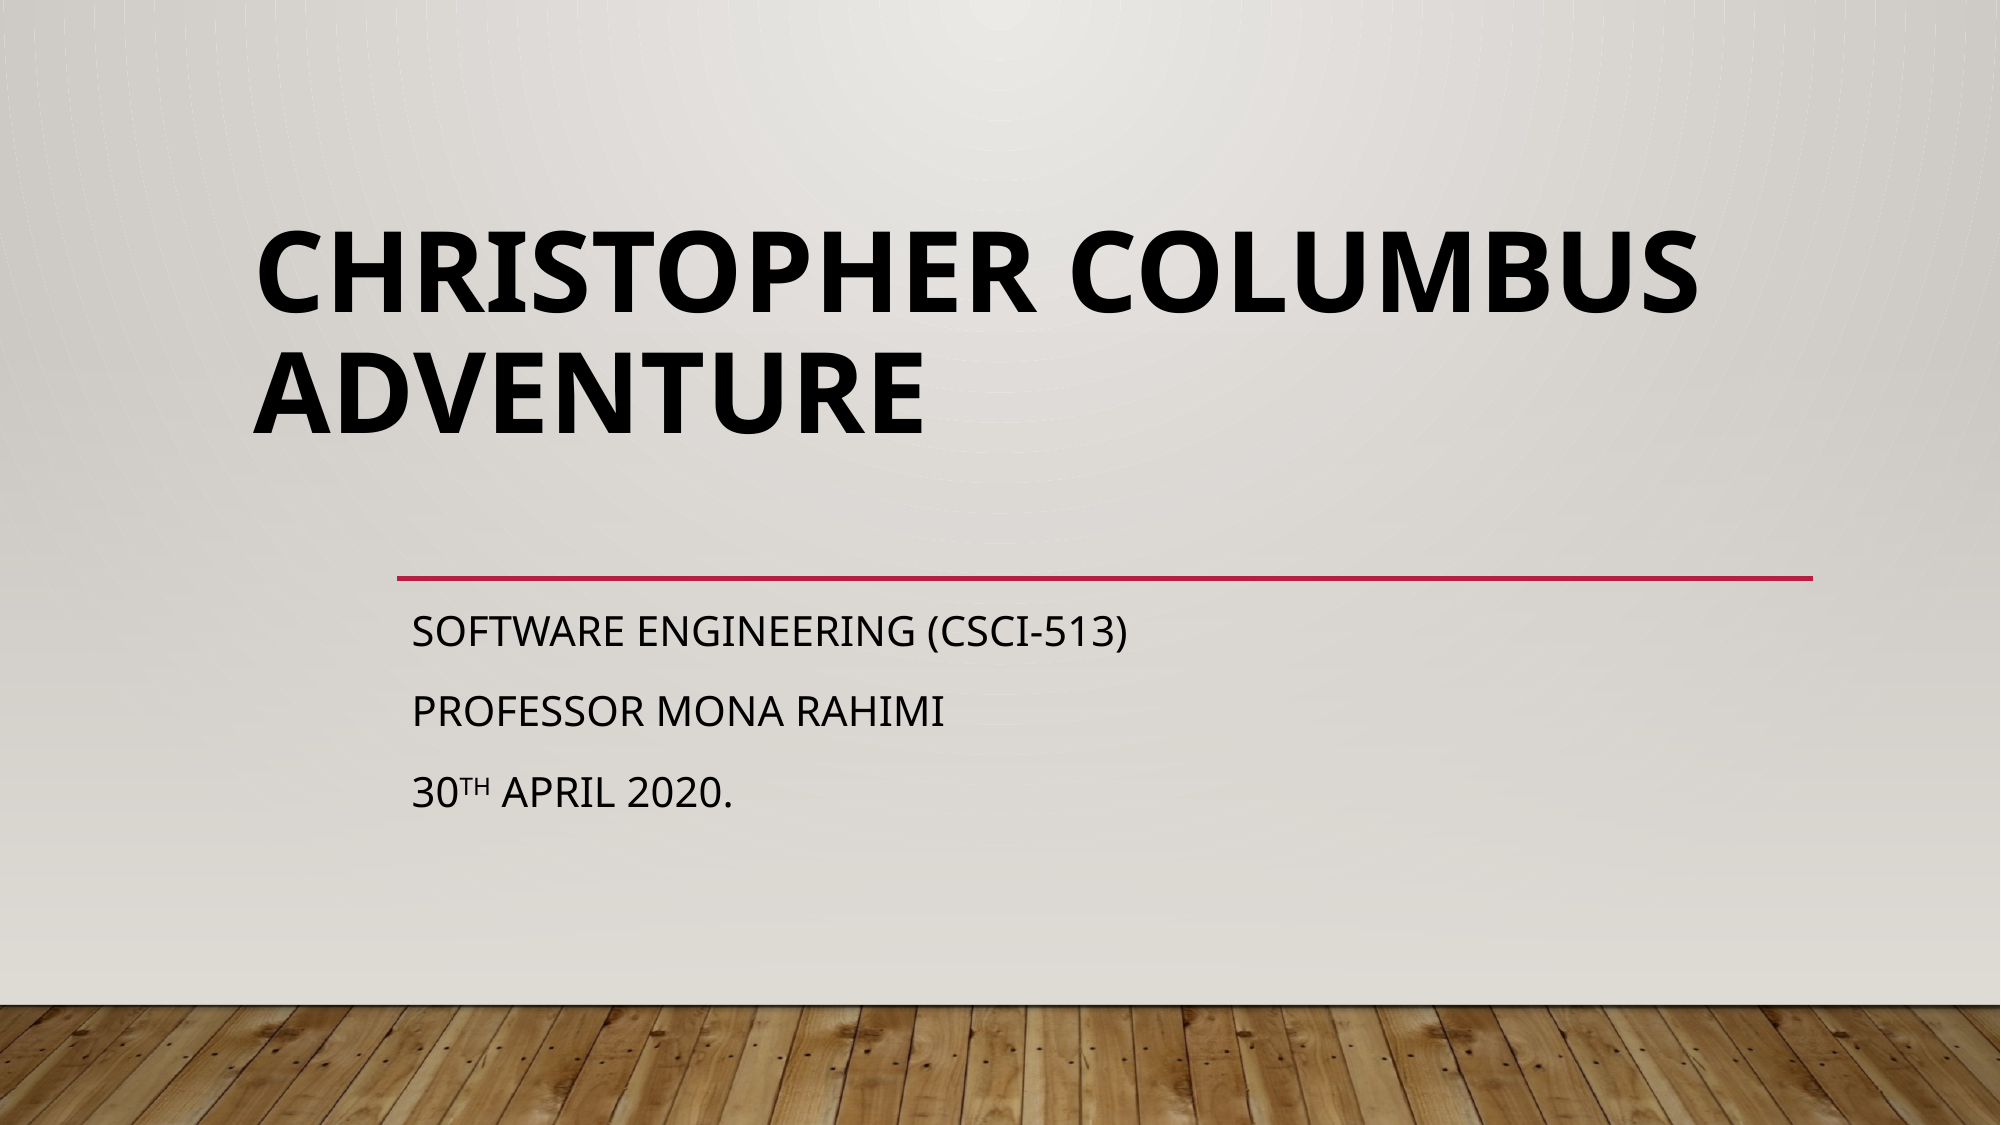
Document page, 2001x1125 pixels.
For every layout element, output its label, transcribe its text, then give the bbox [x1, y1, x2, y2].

title Christopher Columbus Adventure [238, 66, 1739, 459]
subtitle Software Engineering (CSCI-513) Professor Mona Rahimi 30th April 2020. [396, 579, 1814, 740]
picture [0, 1005, 2000, 1125]
